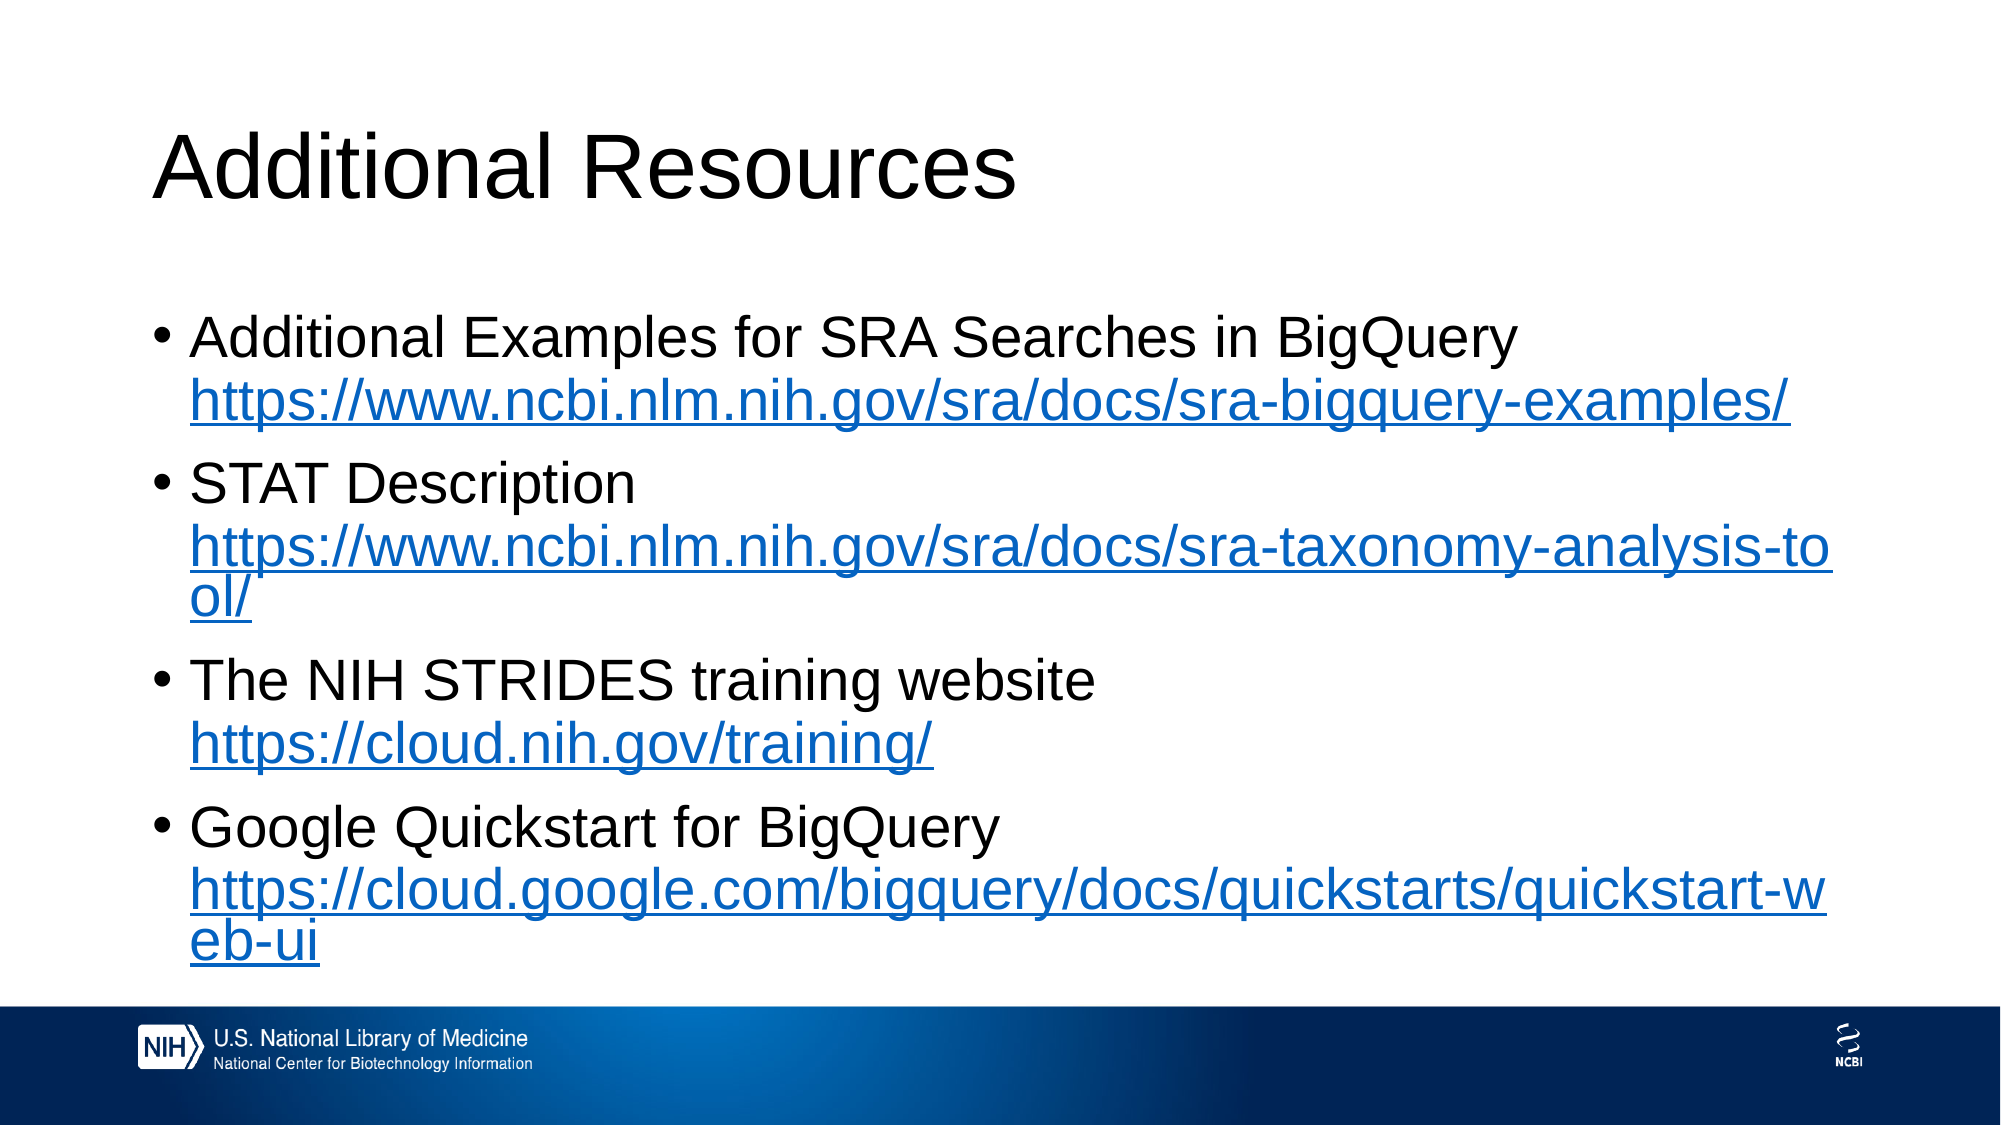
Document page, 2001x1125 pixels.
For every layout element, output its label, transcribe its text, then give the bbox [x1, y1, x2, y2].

title Additional Resources [137, 59, 1863, 278]
list Additional Examples for SRA Searches in BigQuery https://www.ncbi.nlm.nih.gov/sra/docs/sra-bigquery-examples/ STAT Description https://www.ncbi.nlm.nih.gov/sra/docs/sra-taxonomy-analysis-tool/ The NIH STRIDES training website https://cloud.nih.gov/training/ Google Quickstart for BigQuery https://cloud.google.com/bigquery/docs/quickstarts/quickstart-web-ui [137, 299, 1863, 933]
picture [0, 0, 2001, 1125]
